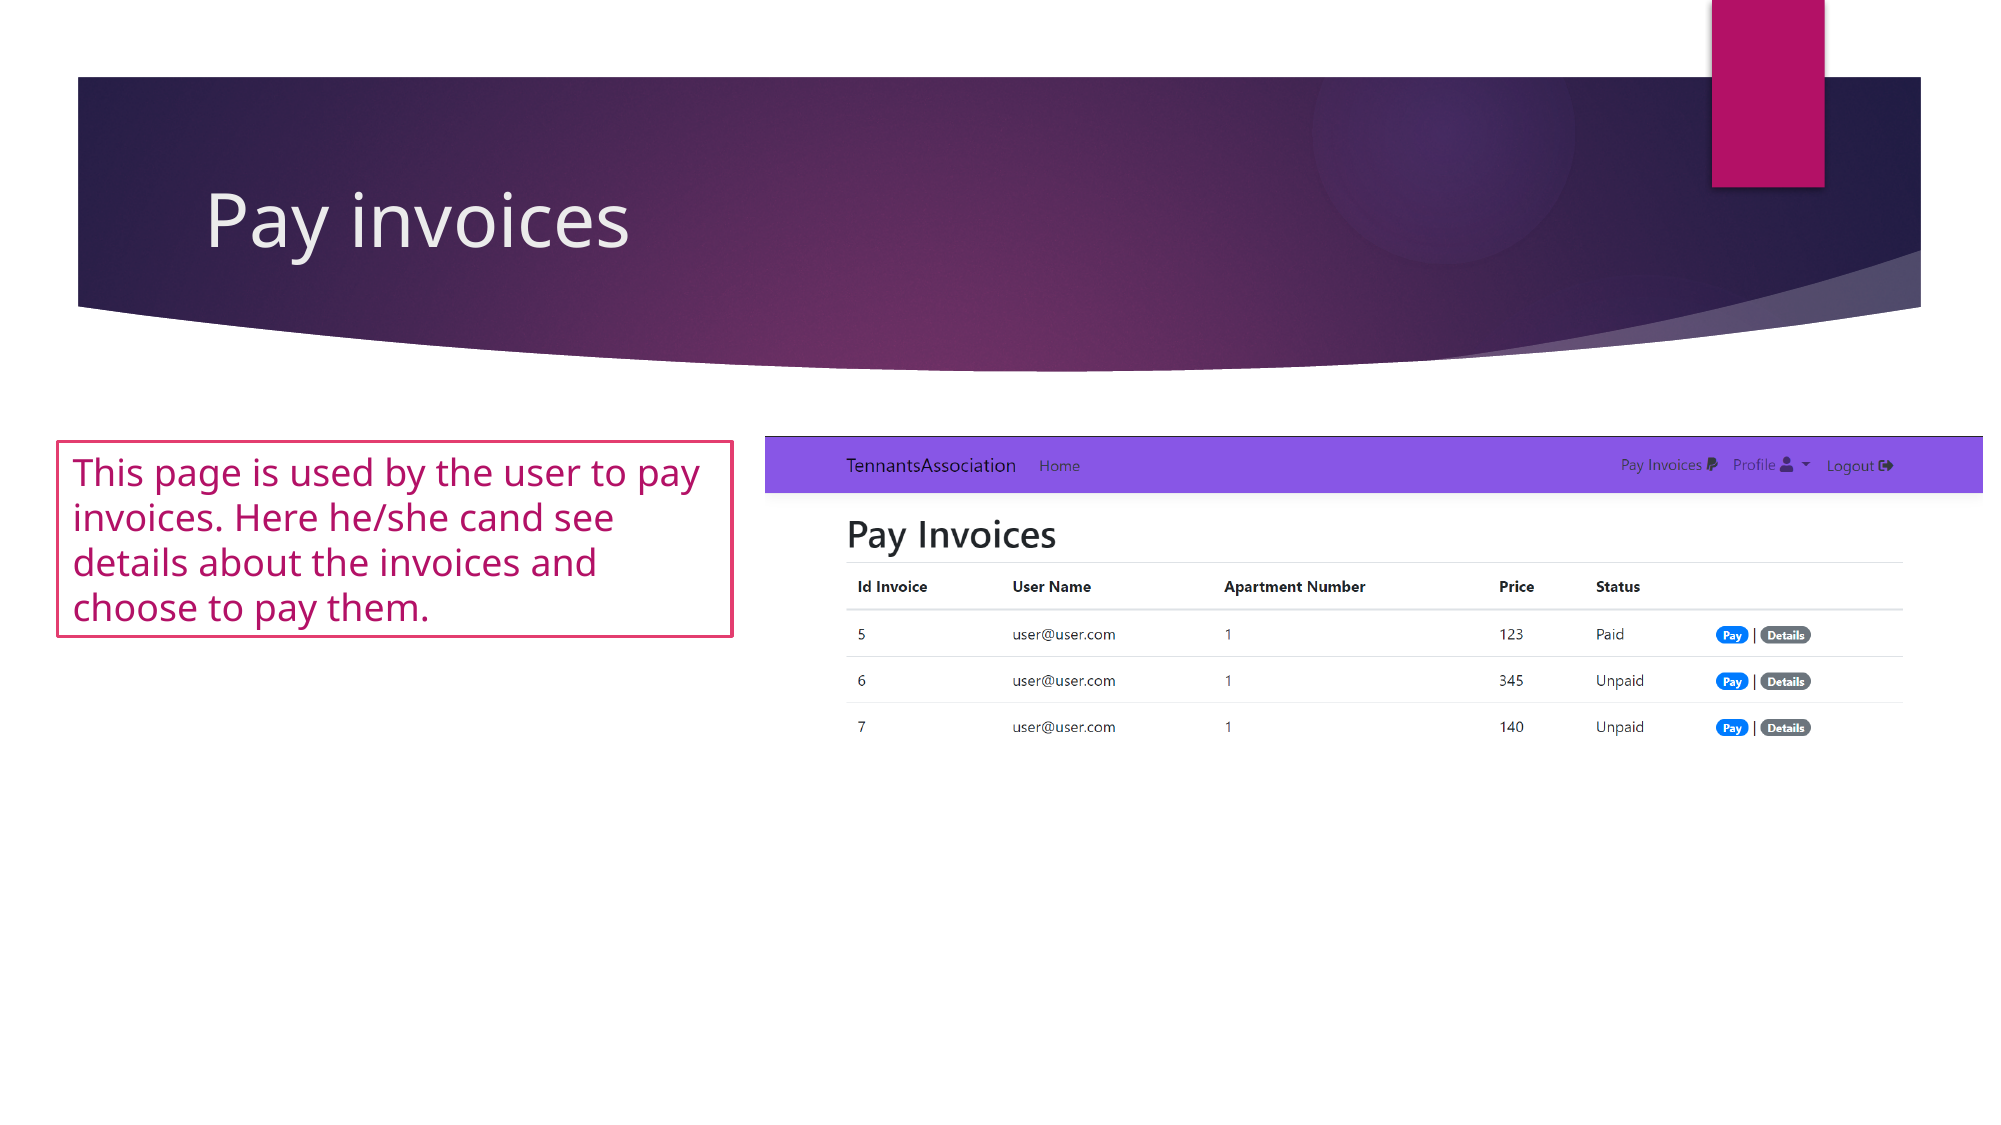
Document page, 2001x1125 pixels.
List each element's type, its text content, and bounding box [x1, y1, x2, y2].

picture [765, 436, 1984, 906]
text_box This page is used by the user to pay invoices. Here he/she cand see details about the invoices and choose to pay them. [56, 440, 734, 638]
title Pay invoices [189, 159, 1627, 276]
